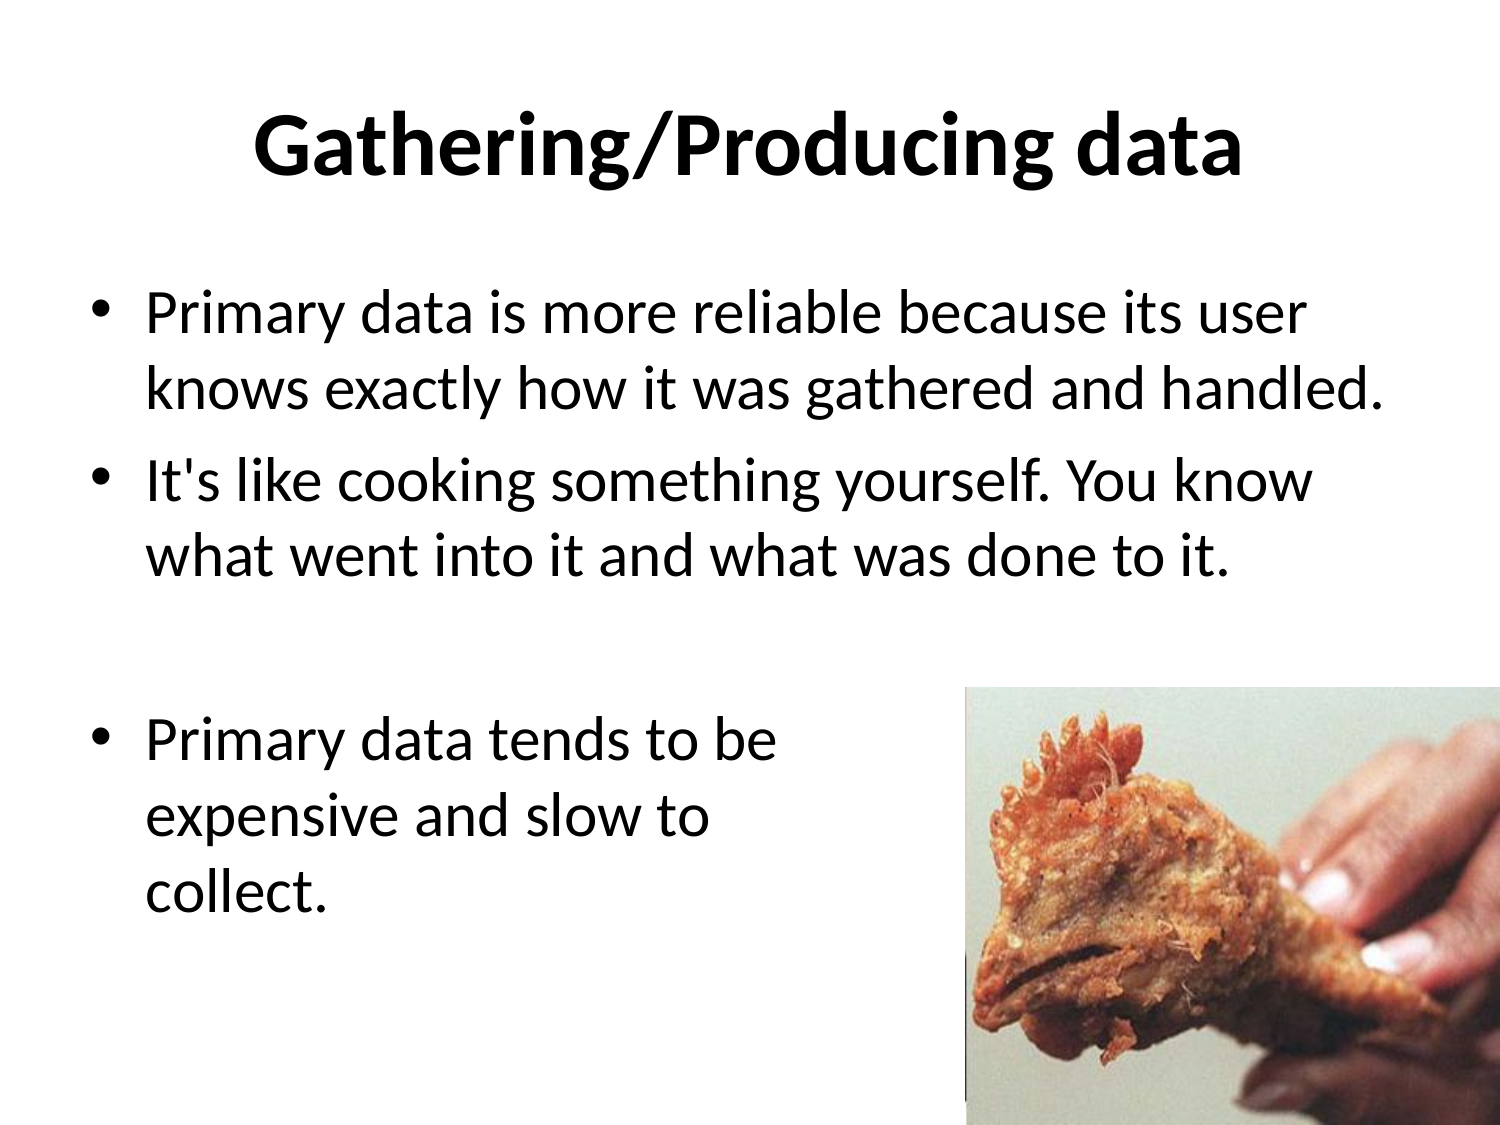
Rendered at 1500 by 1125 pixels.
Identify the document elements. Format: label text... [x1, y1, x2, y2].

text_box Primary data is more reliable because its user knows exactly how it was gathered and handled. It's like cooking something yourself. You know what went into it and what was done to it. Primary data tends to be expensive and slow to collect. [74, 262, 1425, 1005]
title Gathering/Producing data [75, 45, 1425, 233]
picture [965, 687, 1500, 1125]
